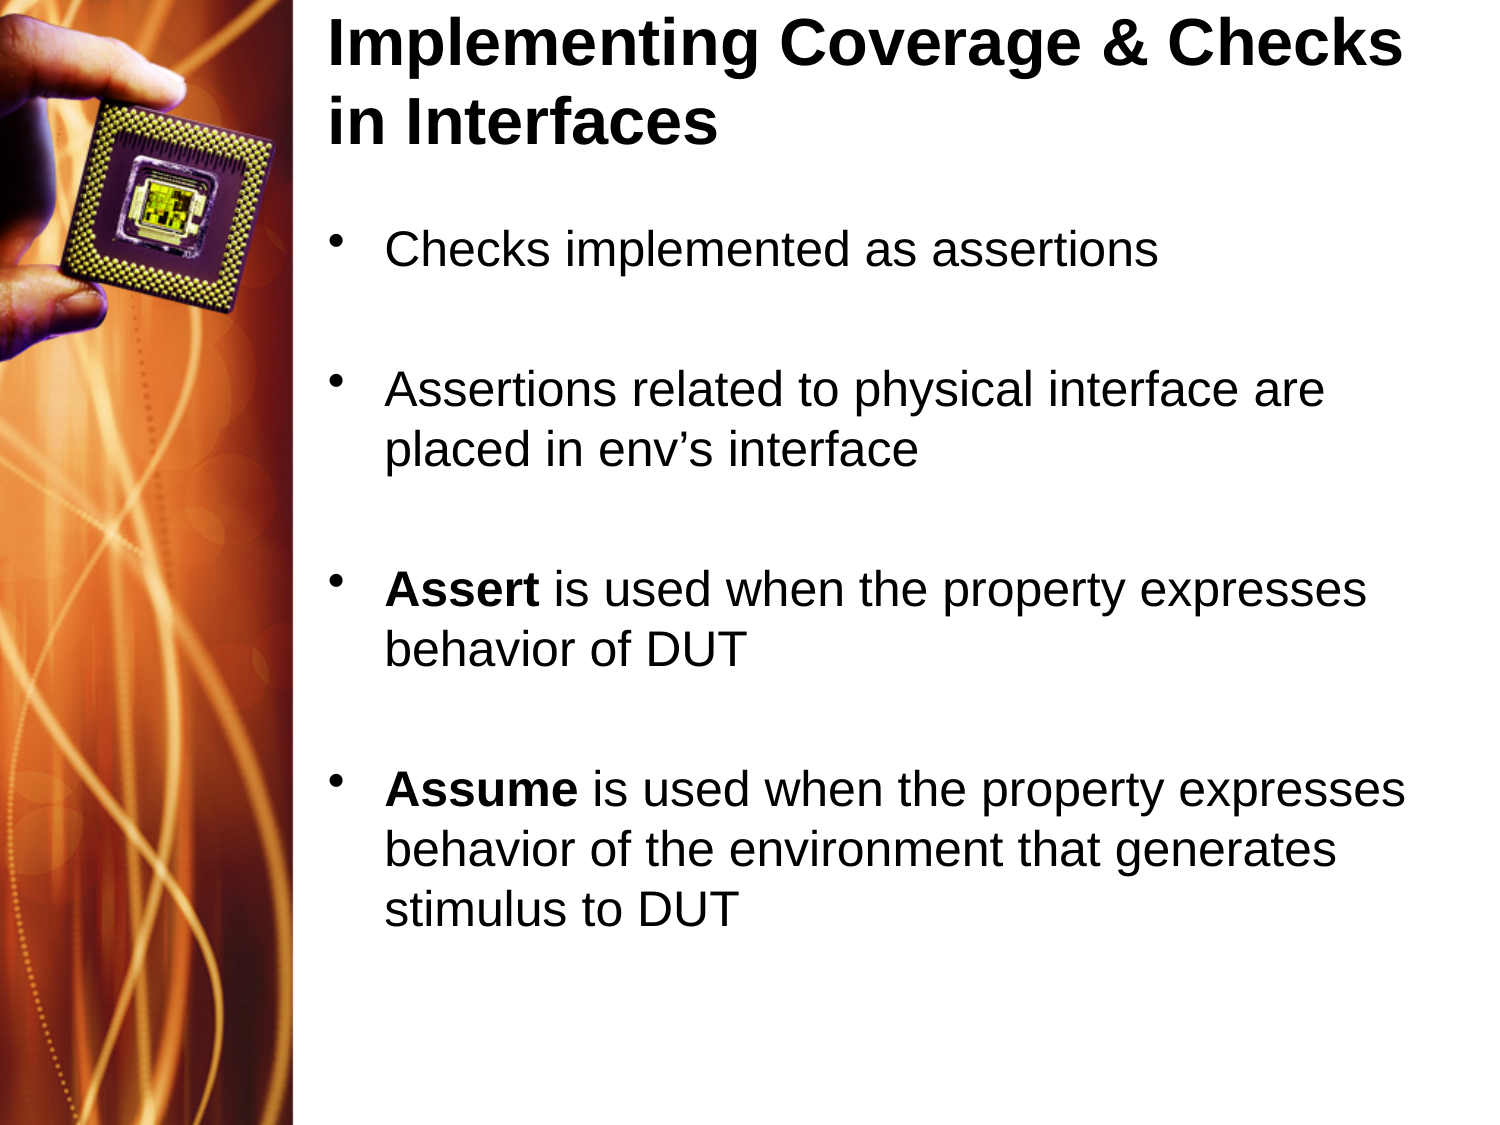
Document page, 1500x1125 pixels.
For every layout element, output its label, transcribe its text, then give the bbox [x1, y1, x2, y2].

list Checks implemented as assertions Assertions related to physical interface are placed in env’s interface Assert is used when the property expresses behavior of DUT Assume is used when the property expresses behavior of the environment that generates stimulus to DUT [312, 148, 1471, 1107]
title Implementing Coverage & Checks in Interfaces [312, 18, 1471, 138]
picture [0, 0, 1500, 1125]
